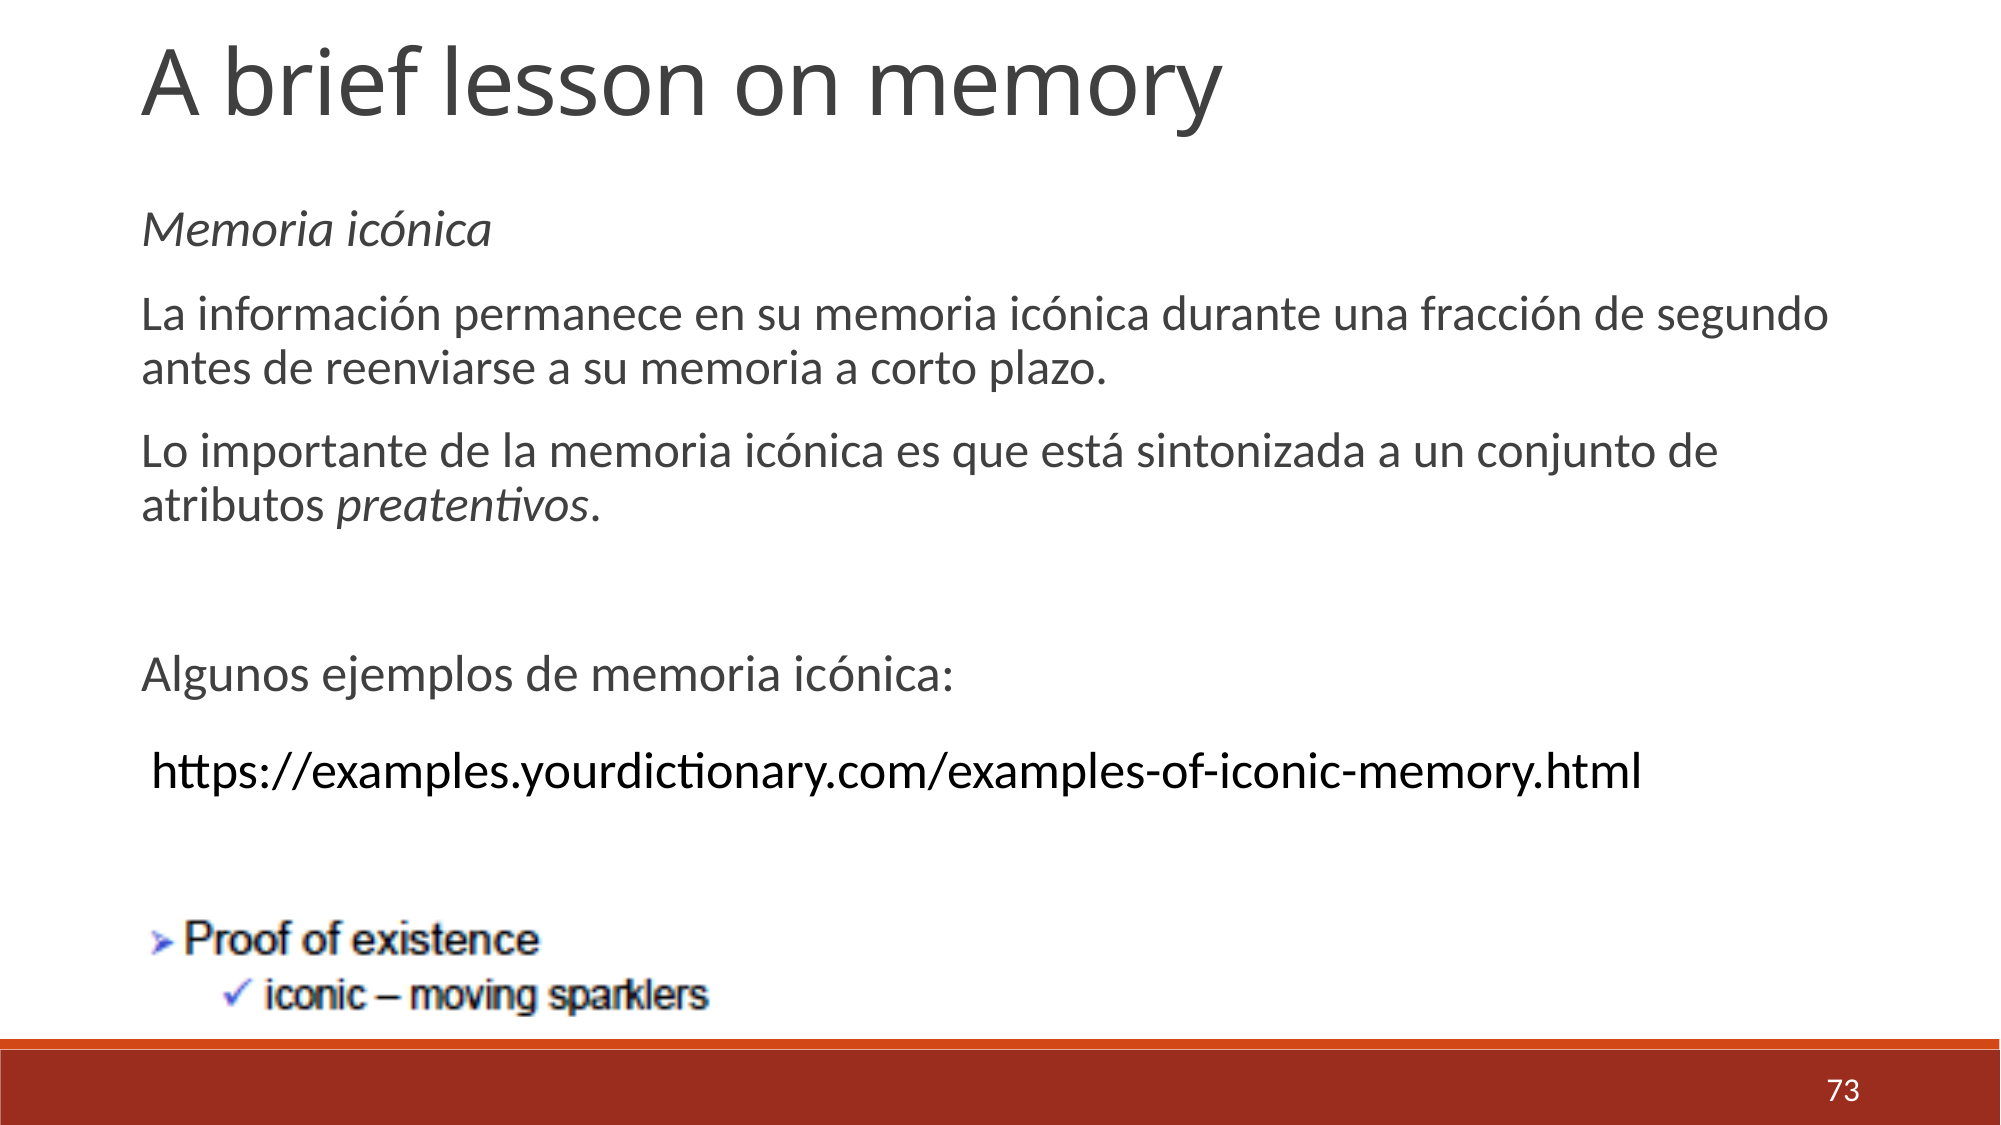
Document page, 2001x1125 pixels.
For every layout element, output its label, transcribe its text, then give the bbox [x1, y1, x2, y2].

text_box A brief lesson on memory [126, 33, 1821, 194]
slide_number 73 [126, 1061, 1875, 1115]
text_box Memoria icónica La información permanece en su memoria icónica durante una fracción de segundo antes de reenviarse a su memoria a corto plazo. Lo importante de la memoria icónica es que está sintonizada a un conjunto de atributos preatentivos. Algunos ejemplos de memoria icónica: [126, 194, 1875, 1018]
picture [125, 907, 776, 1018]
text_box https://examples.yourdictionary.com/examples-of-iconic-memory.html [136, 728, 1659, 806]
